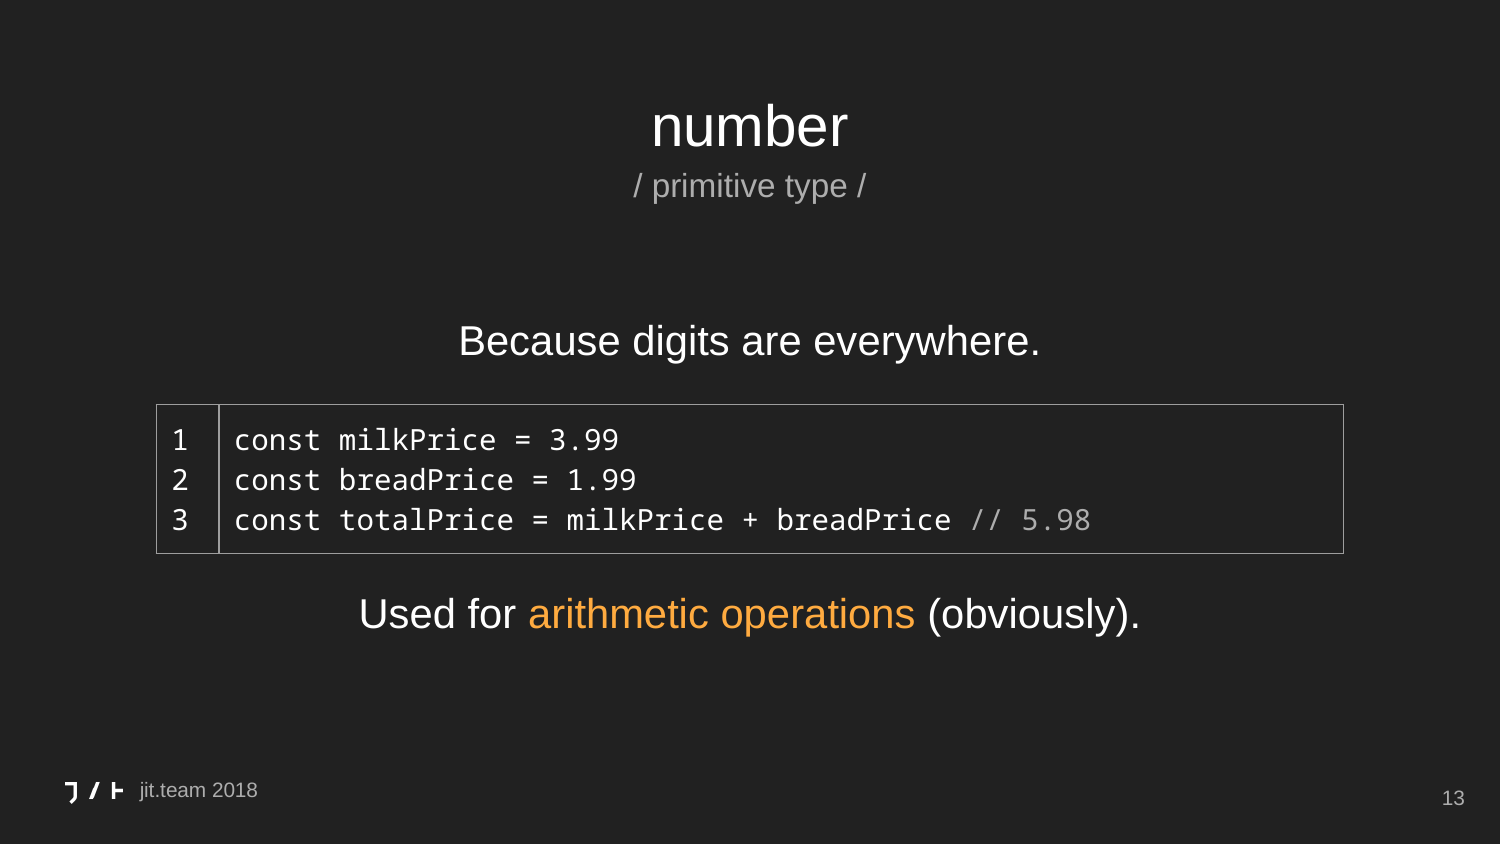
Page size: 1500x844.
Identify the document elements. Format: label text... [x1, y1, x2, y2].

table_header const milkPrice = 3.99 const breadPrice = 1.99 const totalPrice = milkPrice + breadPrice // 5.98 [220, 405, 1343, 553]
picture [62, 779, 125, 807]
slide_number ‹#› [1389, 764, 1480, 830]
list Because digits are everywhere. Used for arithmetic operations (obviously). [51, 208, 1449, 750]
title number / primitive type / [51, 72, 1449, 200]
table_header 1 2 3 [157, 405, 218, 553]
